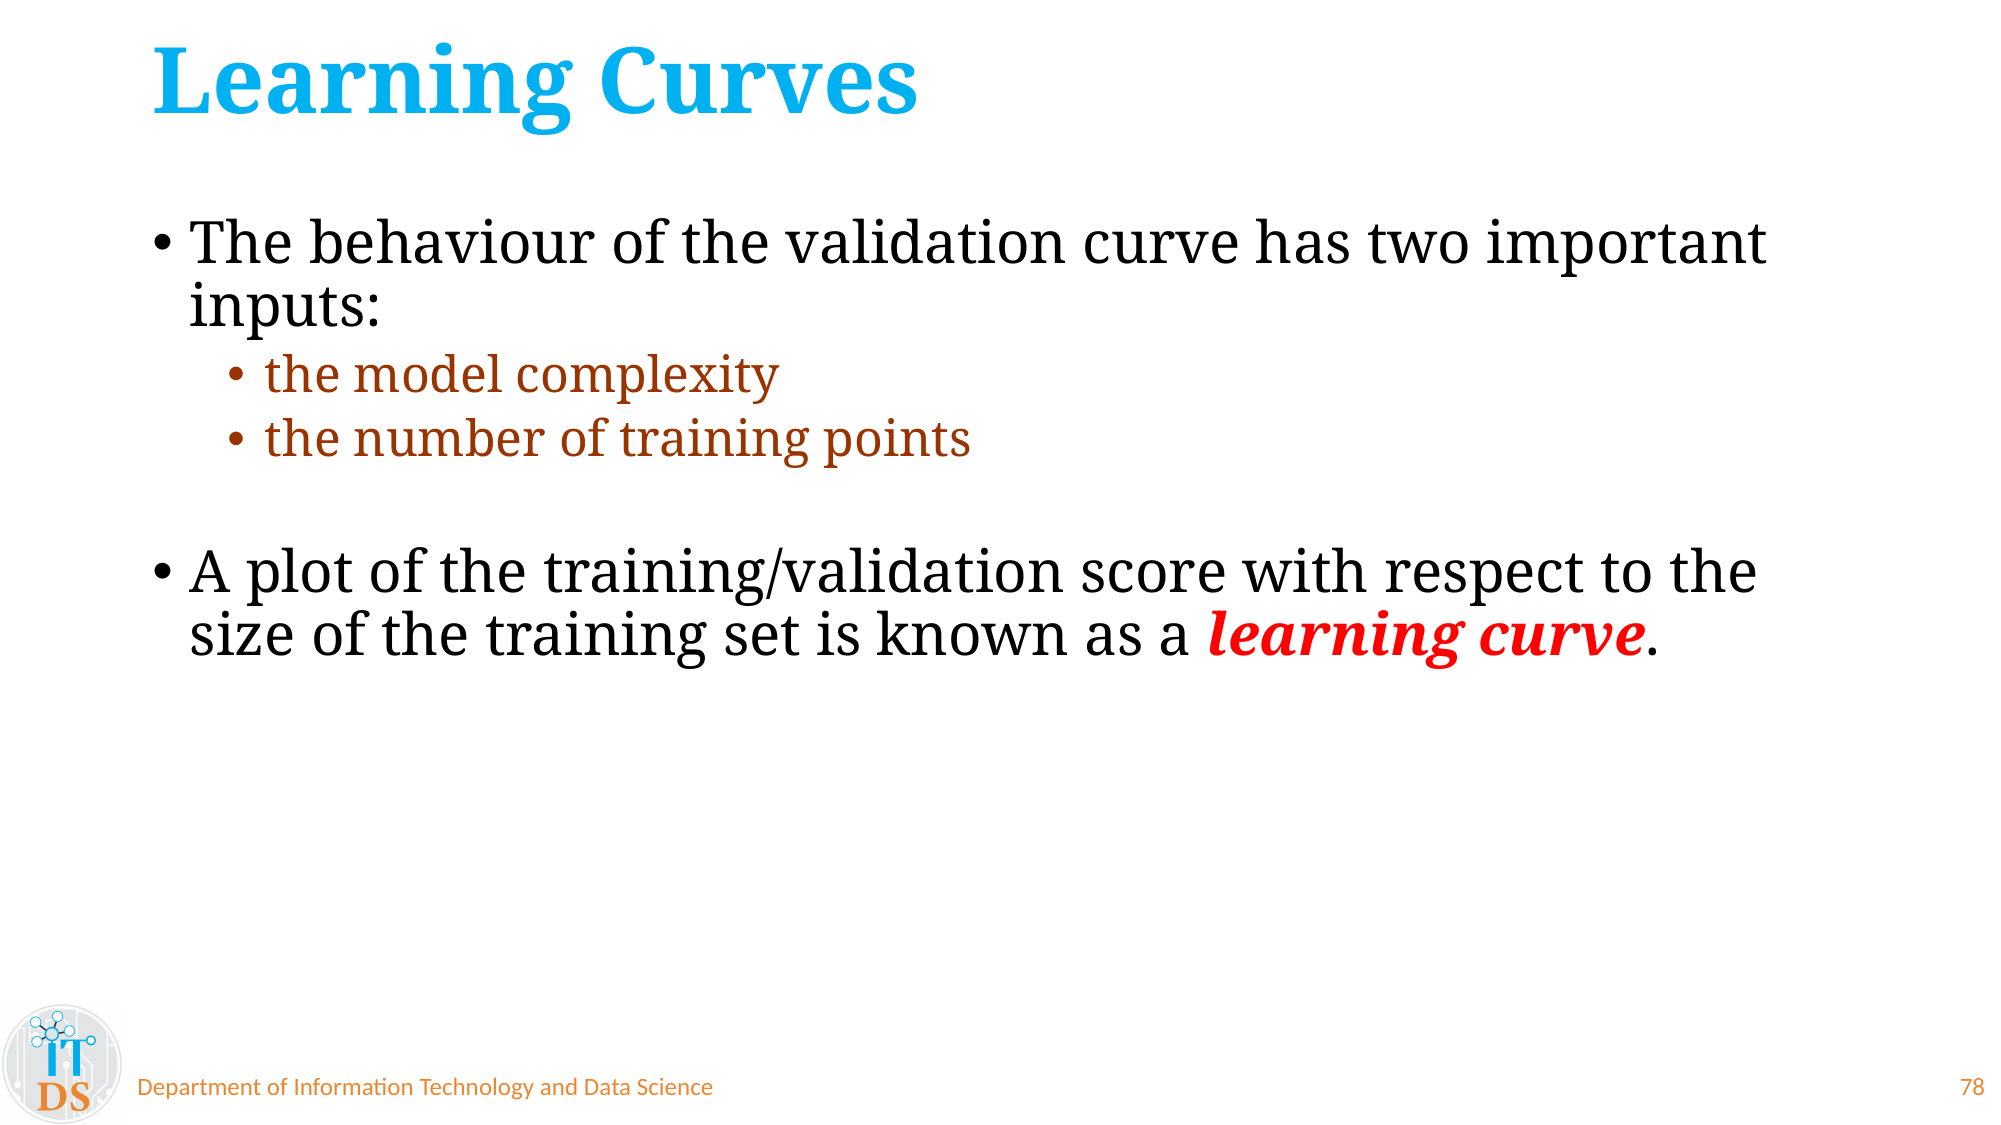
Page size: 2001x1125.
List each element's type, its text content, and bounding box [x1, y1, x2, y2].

footer Department of Information Technology and Data Science [122, 1063, 798, 1124]
list The behaviour of the validation curve has two important inputs: the model complexity the number of training points A plot of the training/validation score with respect to the size of the training set is known as a learning curve. [137, 205, 1863, 1033]
slide_number 78 [1550, 1063, 2000, 1124]
title Learning Curves [137, 3, 1863, 165]
picture [2, 1004, 123, 1125]
